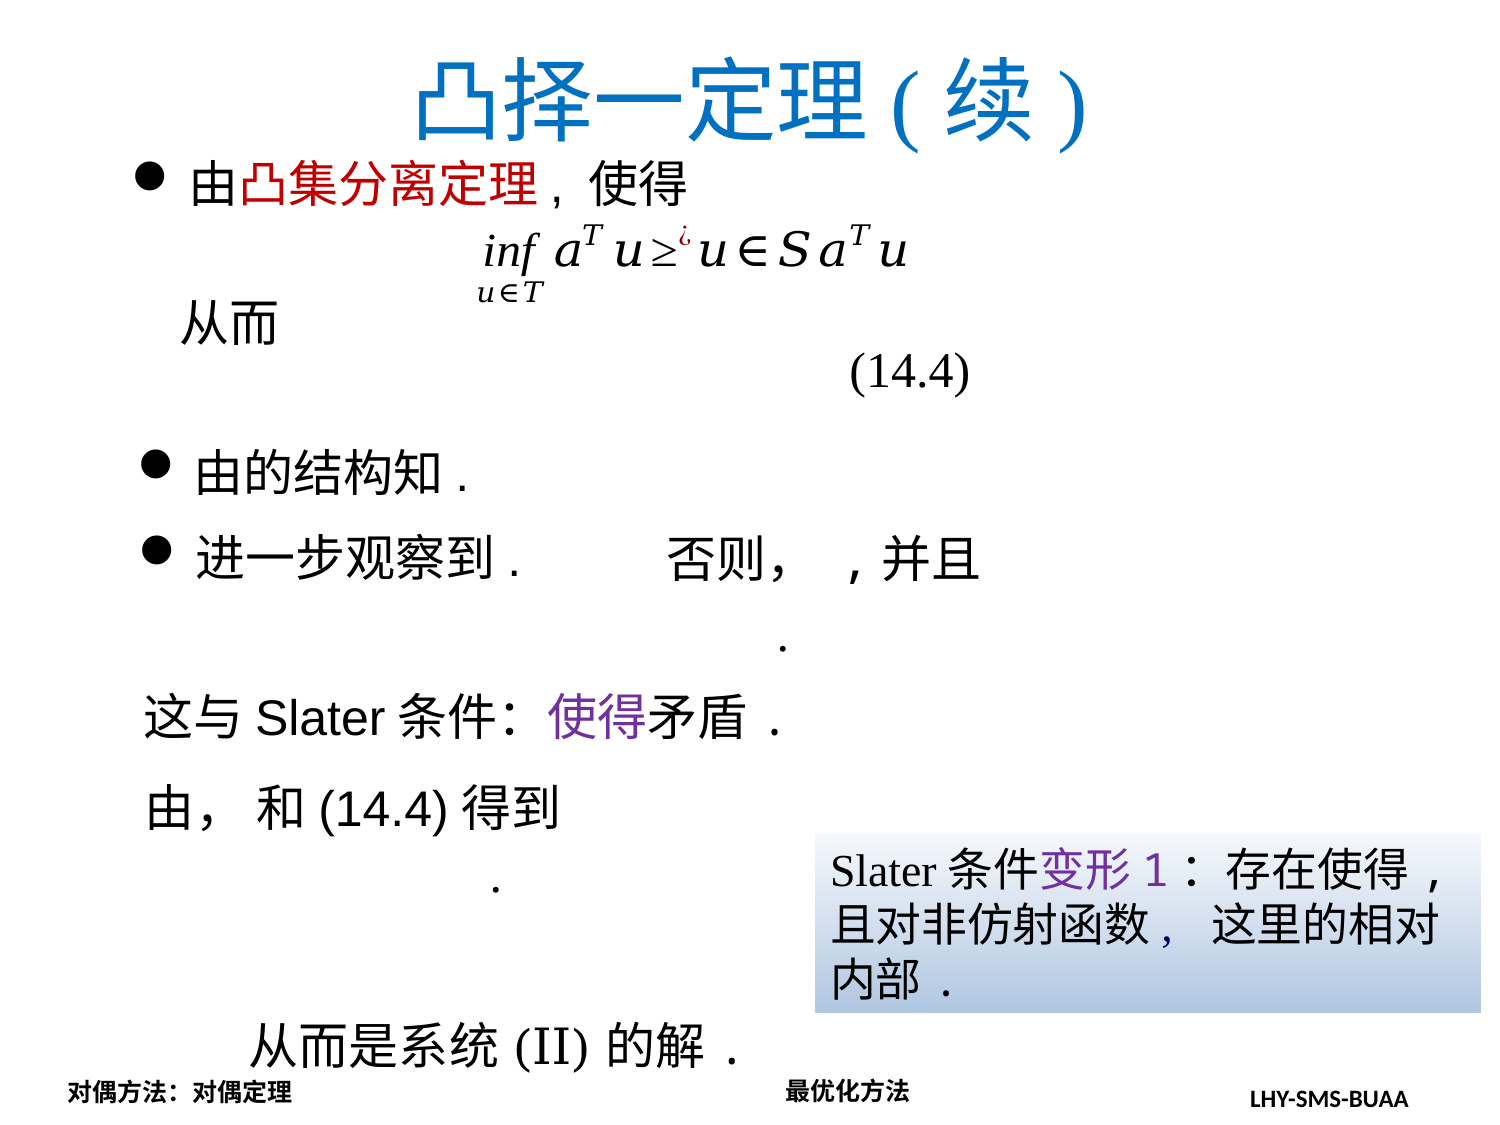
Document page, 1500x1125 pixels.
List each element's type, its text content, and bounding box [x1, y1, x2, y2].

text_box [130, 768, 871, 1015]
text_box 凸择一定理(续) [58, 35, 1440, 161]
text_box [118, 284, 1478, 399]
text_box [387, 520, 1407, 663]
